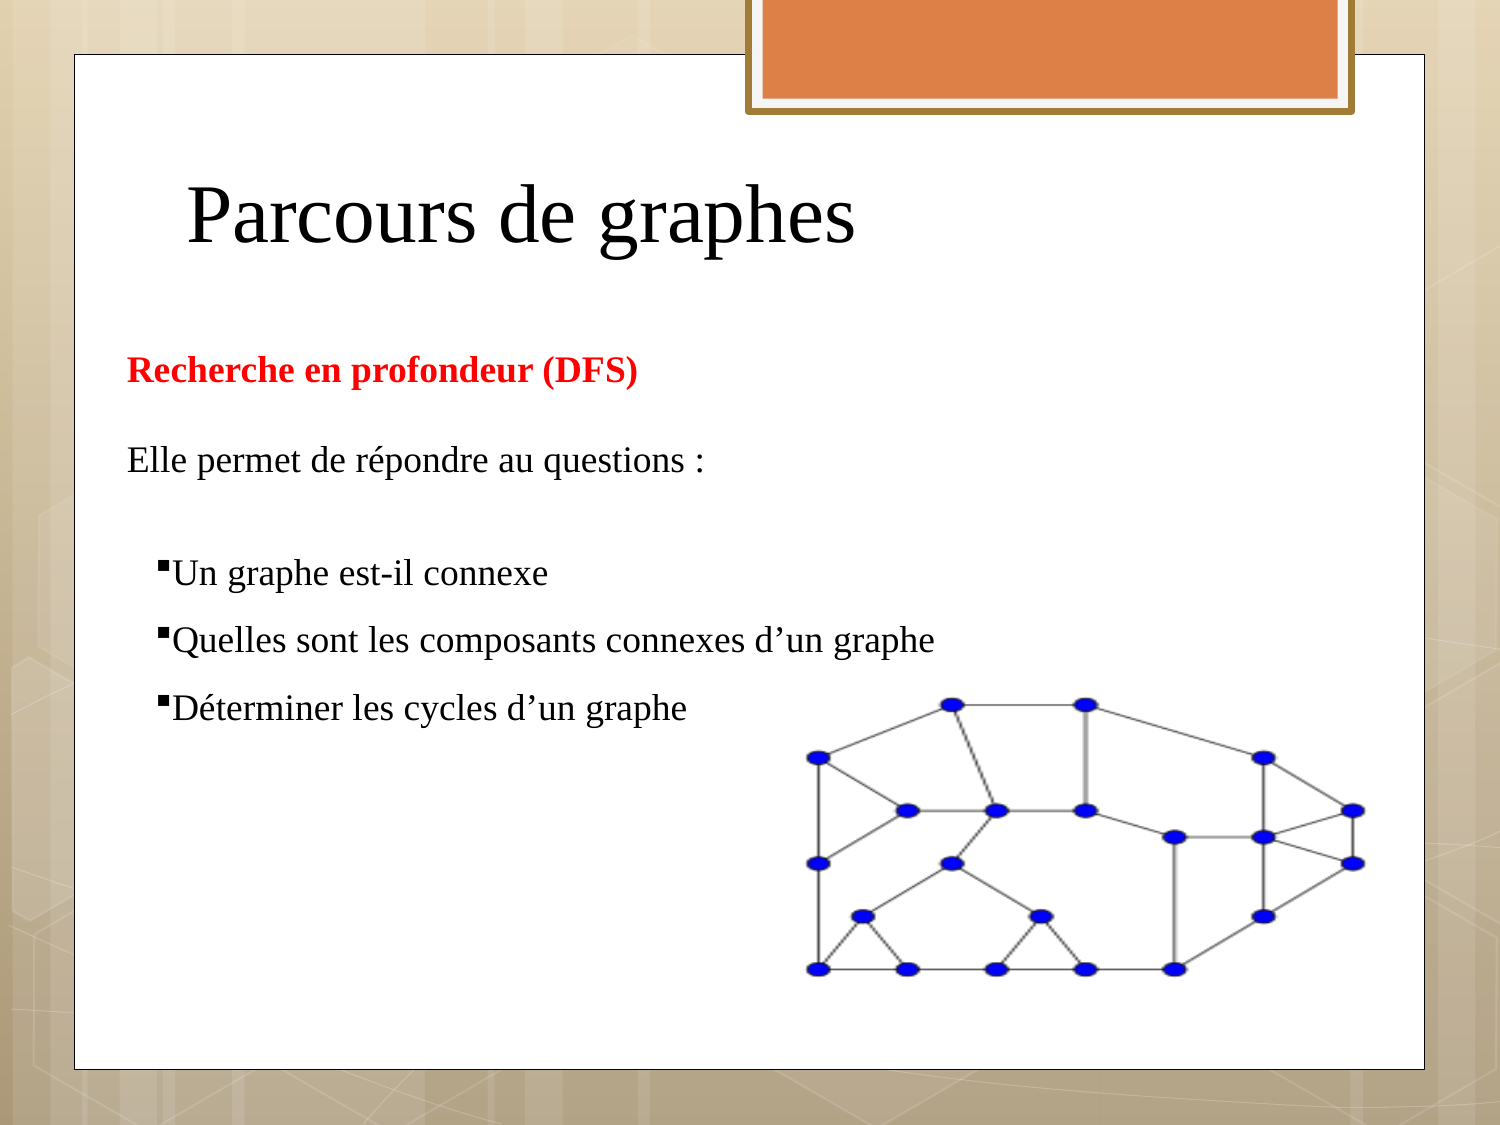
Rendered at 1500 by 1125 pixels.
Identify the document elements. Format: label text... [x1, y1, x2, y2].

text_box Recherche en profondeur (DFS) Elle permet de répondre au questions : Un graphe est-il connexe Quelles sont les composants connexes d’un graphe Déterminer les cycles d’un graphe [112, 338, 1388, 736]
picture [796, 692, 1377, 984]
title Parcours de graphes [171, 126, 1324, 268]
